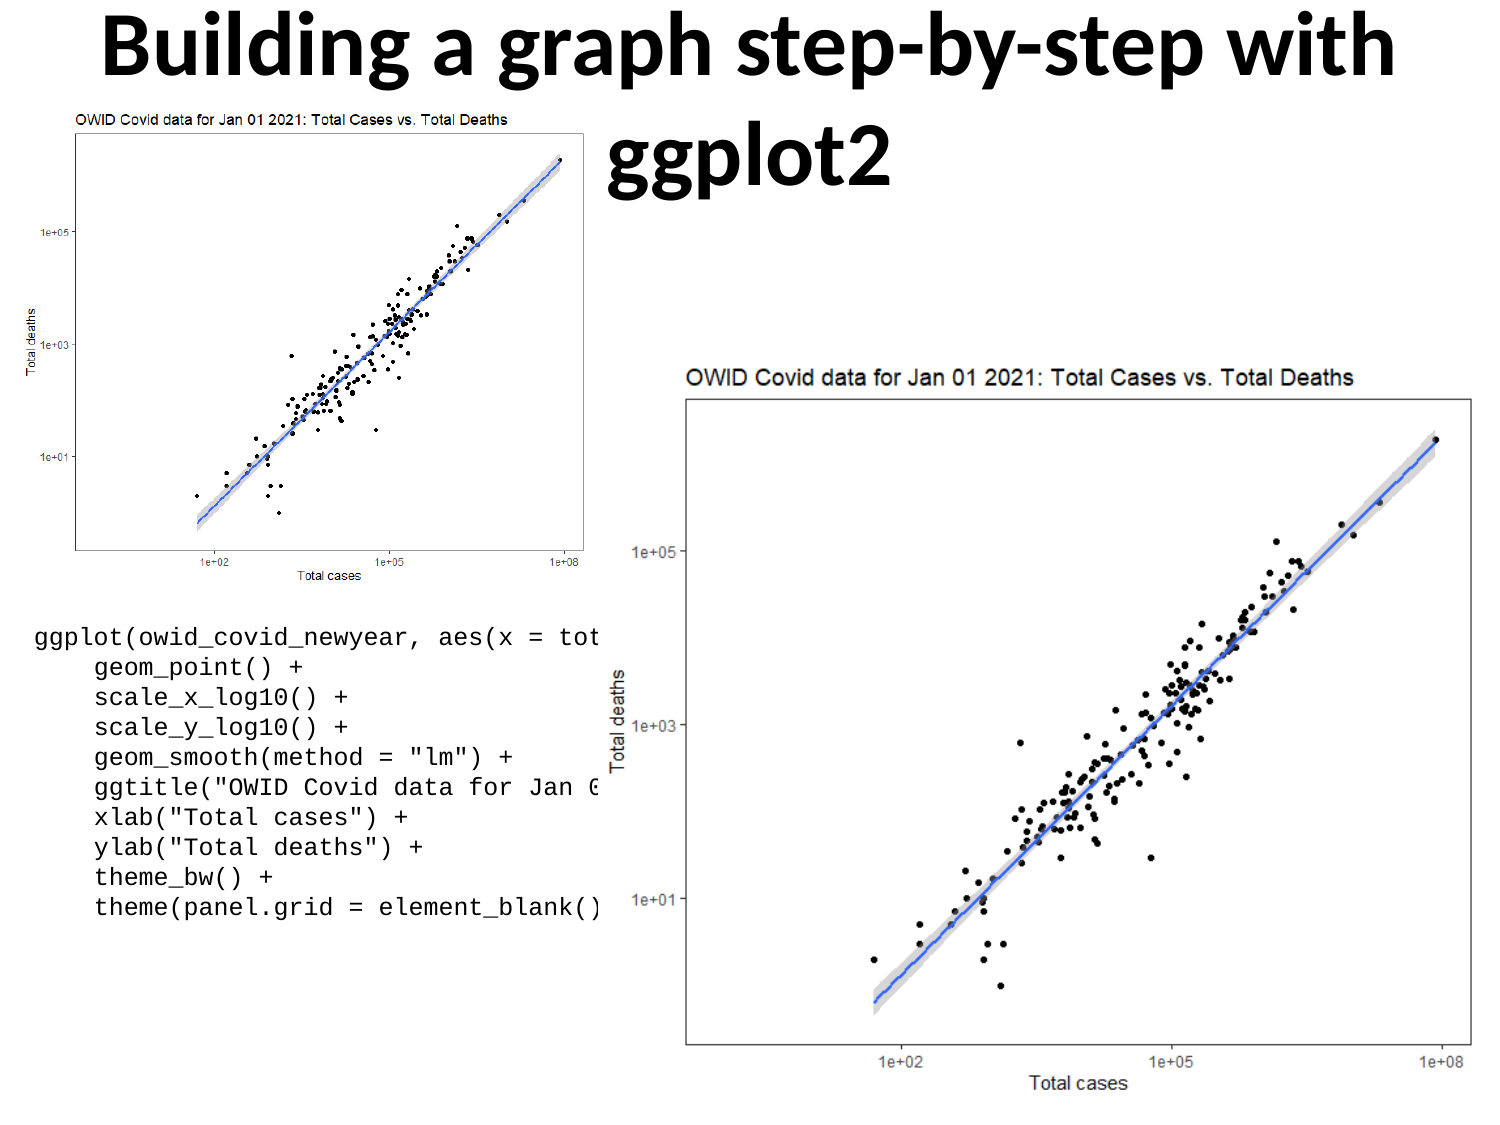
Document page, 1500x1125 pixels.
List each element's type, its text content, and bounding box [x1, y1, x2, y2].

picture [598, 357, 1482, 1103]
picture [18, 105, 589, 588]
text_box Building a graph step-by-step with ggplot2 [75, 0, 1425, 188]
text_box ggplot(owid_covid_newyear, aes(x = total_cases, y = total_deaths)) + geom_point() + scale_x_log10() + scale_y_log10() + geom_smooth(method = "lm") + ggtitle("OWID Covid data for Jan 01 2021: Total Cases vs. Total Deaths") + xlab("Total cases") + ylab("Total deaths") + theme_bw() + theme(panel.grid = element_blank()) [18, 613, 591, 928]
